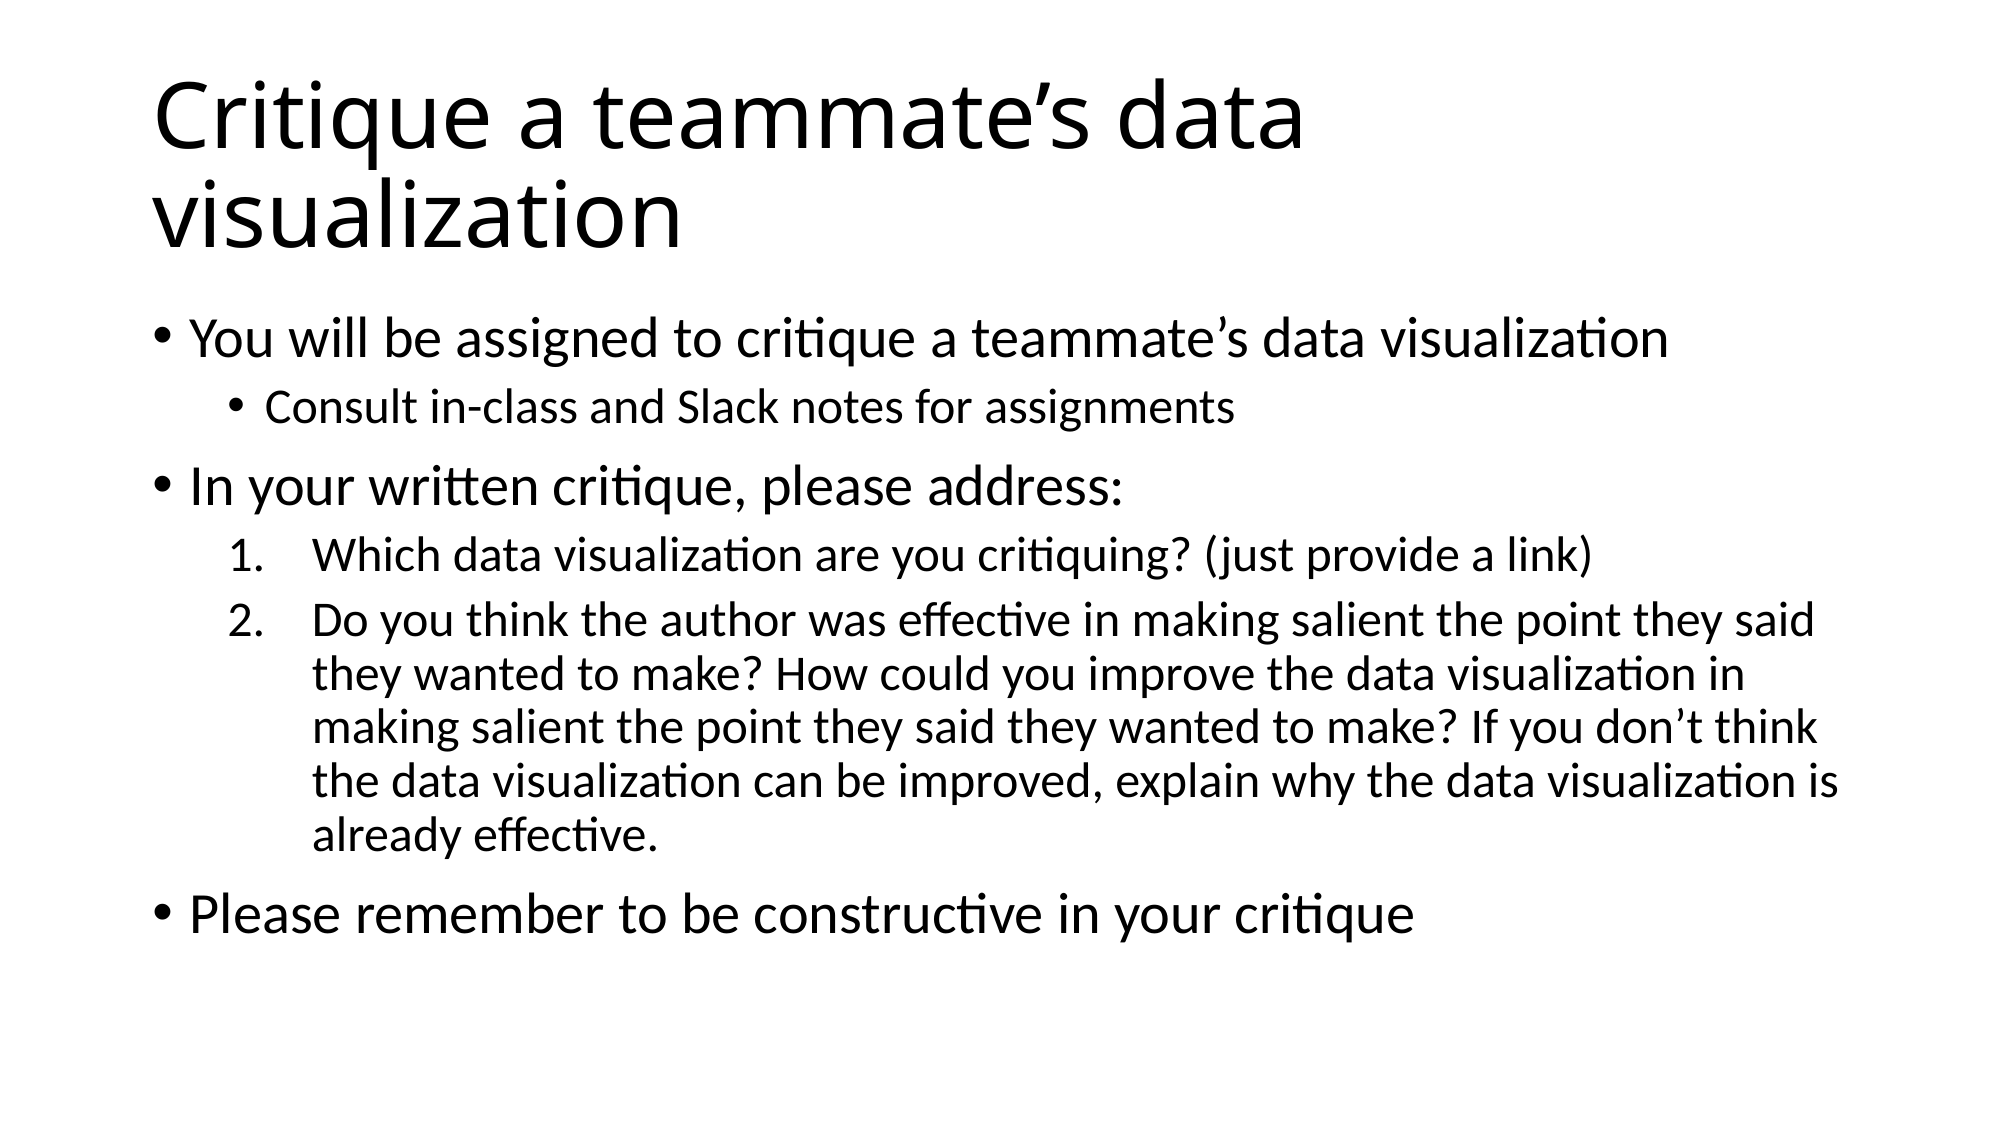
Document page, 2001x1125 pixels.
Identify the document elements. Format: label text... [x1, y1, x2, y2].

title Critique a teammate’s data visualization [137, 59, 1863, 278]
list You will be assigned to critique a teammate’s data visualization Consult in-class and Slack notes for assignments In your written critique, please address: Which data visualization are you critiquing? (just provide a link) Do you think the author was effective in making salient the point they said they wanted to make? How could you improve the data visualization in making salient the point they said they wanted to make? If you don’t think the data visualization can be improved, explain why the data visualization is already effective. Please remember to be constructive in your critique [137, 299, 1863, 1014]
